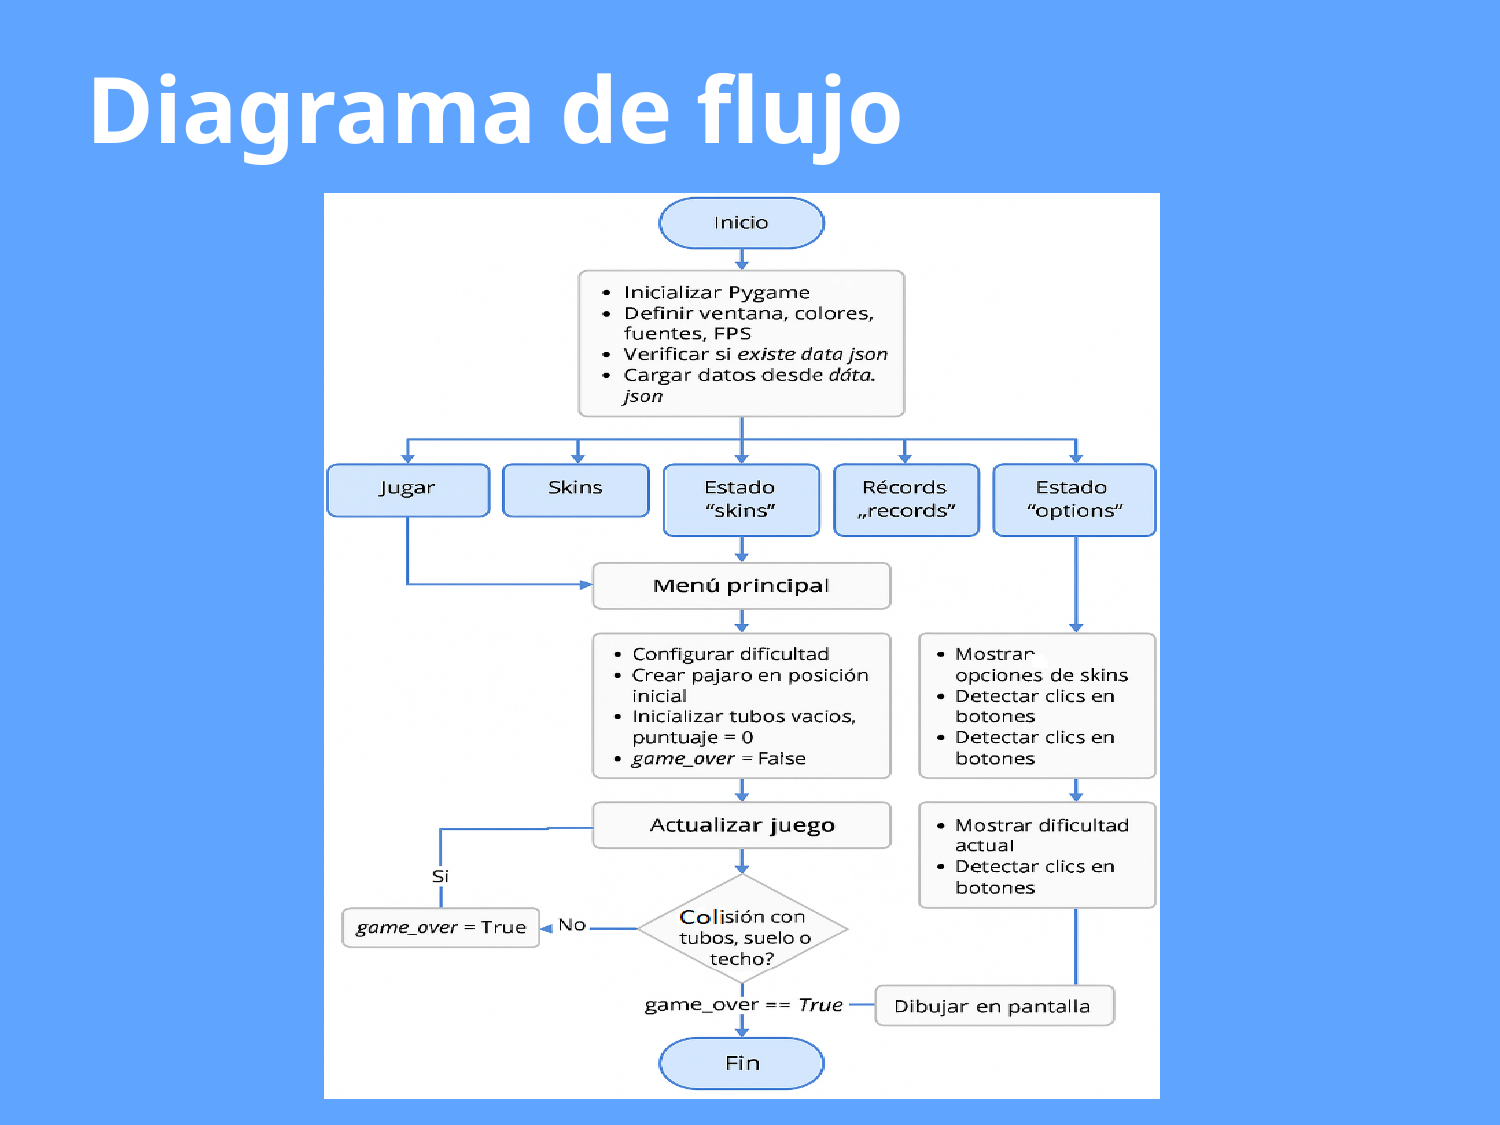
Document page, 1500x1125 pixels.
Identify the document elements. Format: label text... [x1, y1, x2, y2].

text_box Diagrama de flujo [71, 0, 921, 170]
picture [324, 192, 1160, 1099]
